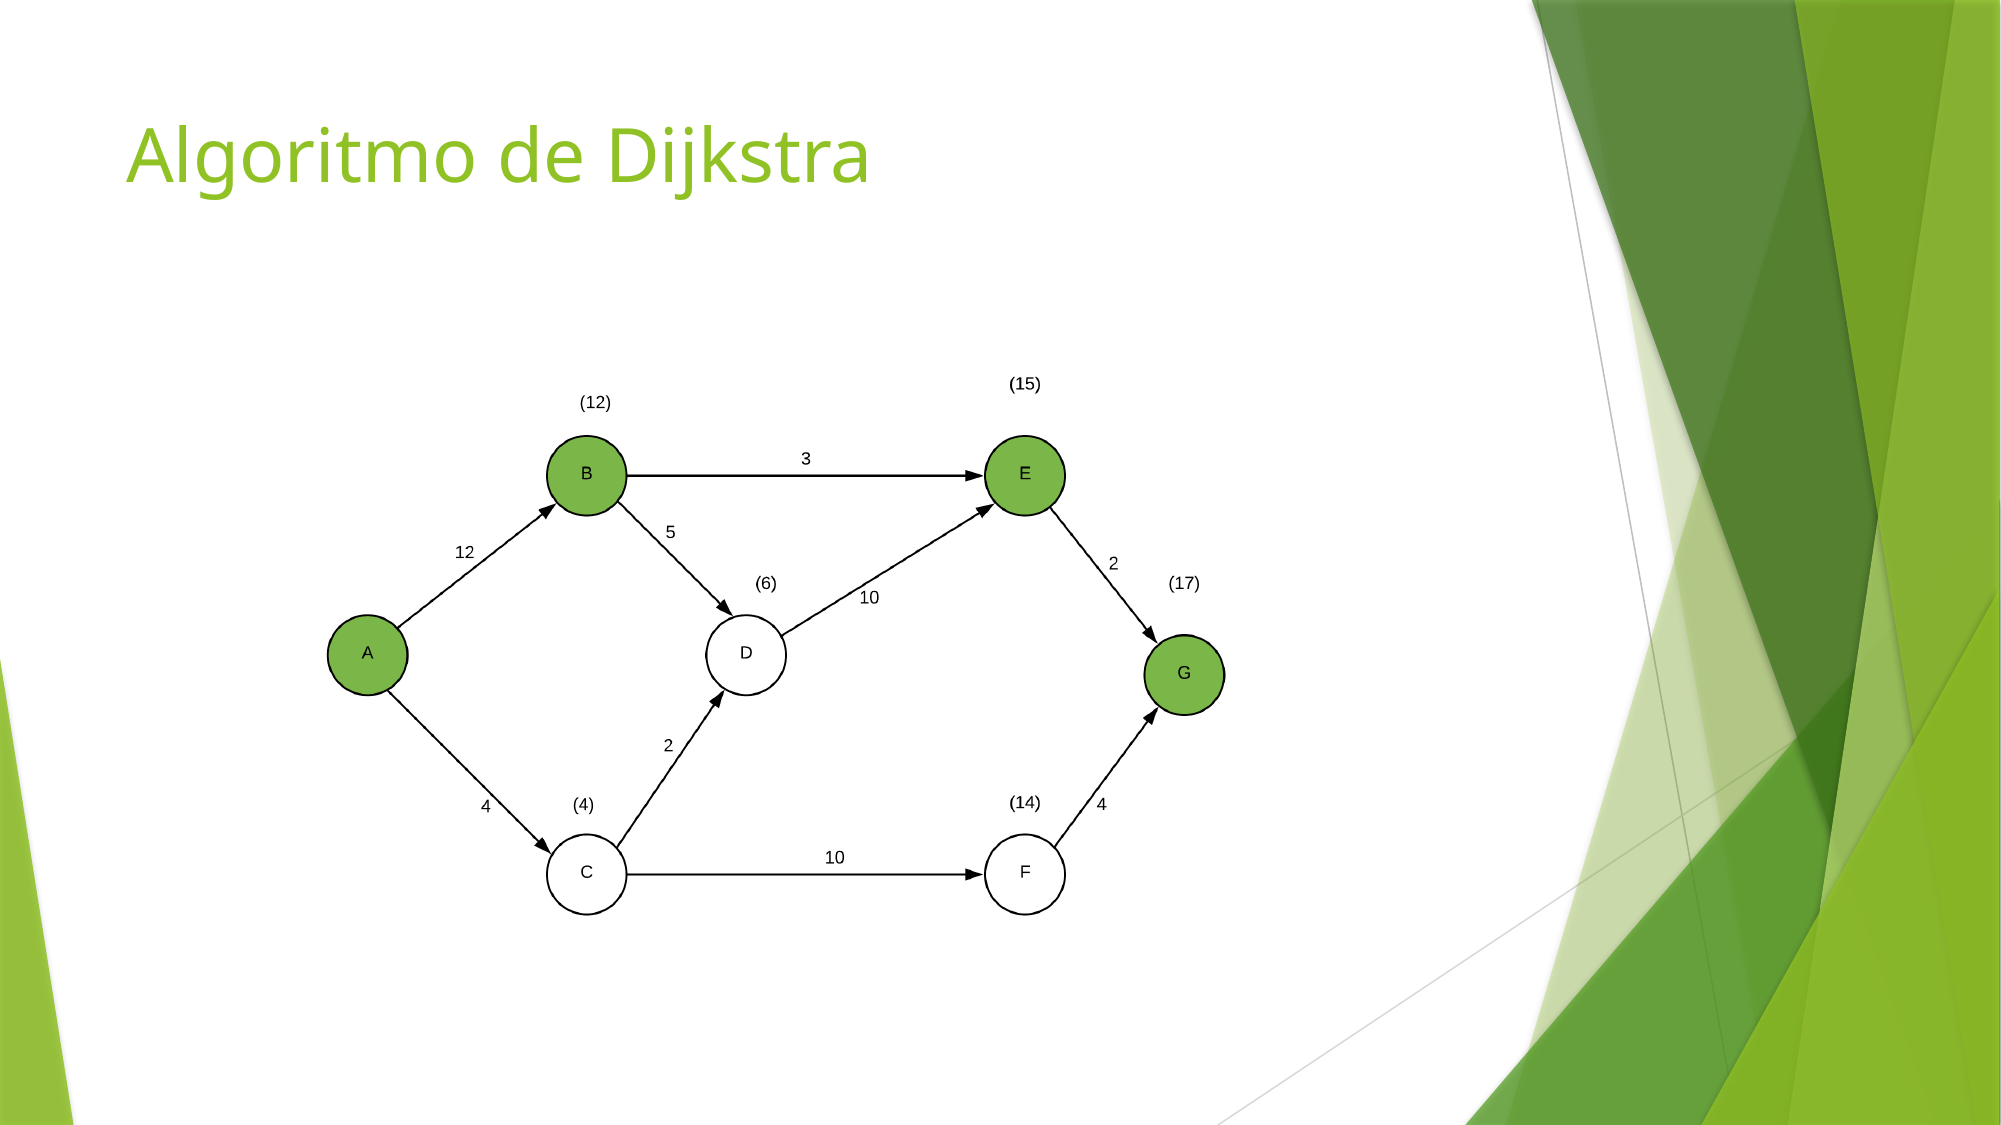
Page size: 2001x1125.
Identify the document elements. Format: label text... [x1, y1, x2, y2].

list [288, 316, 1345, 954]
title Algoritmo de Dijkstra [111, 99, 1522, 317]
